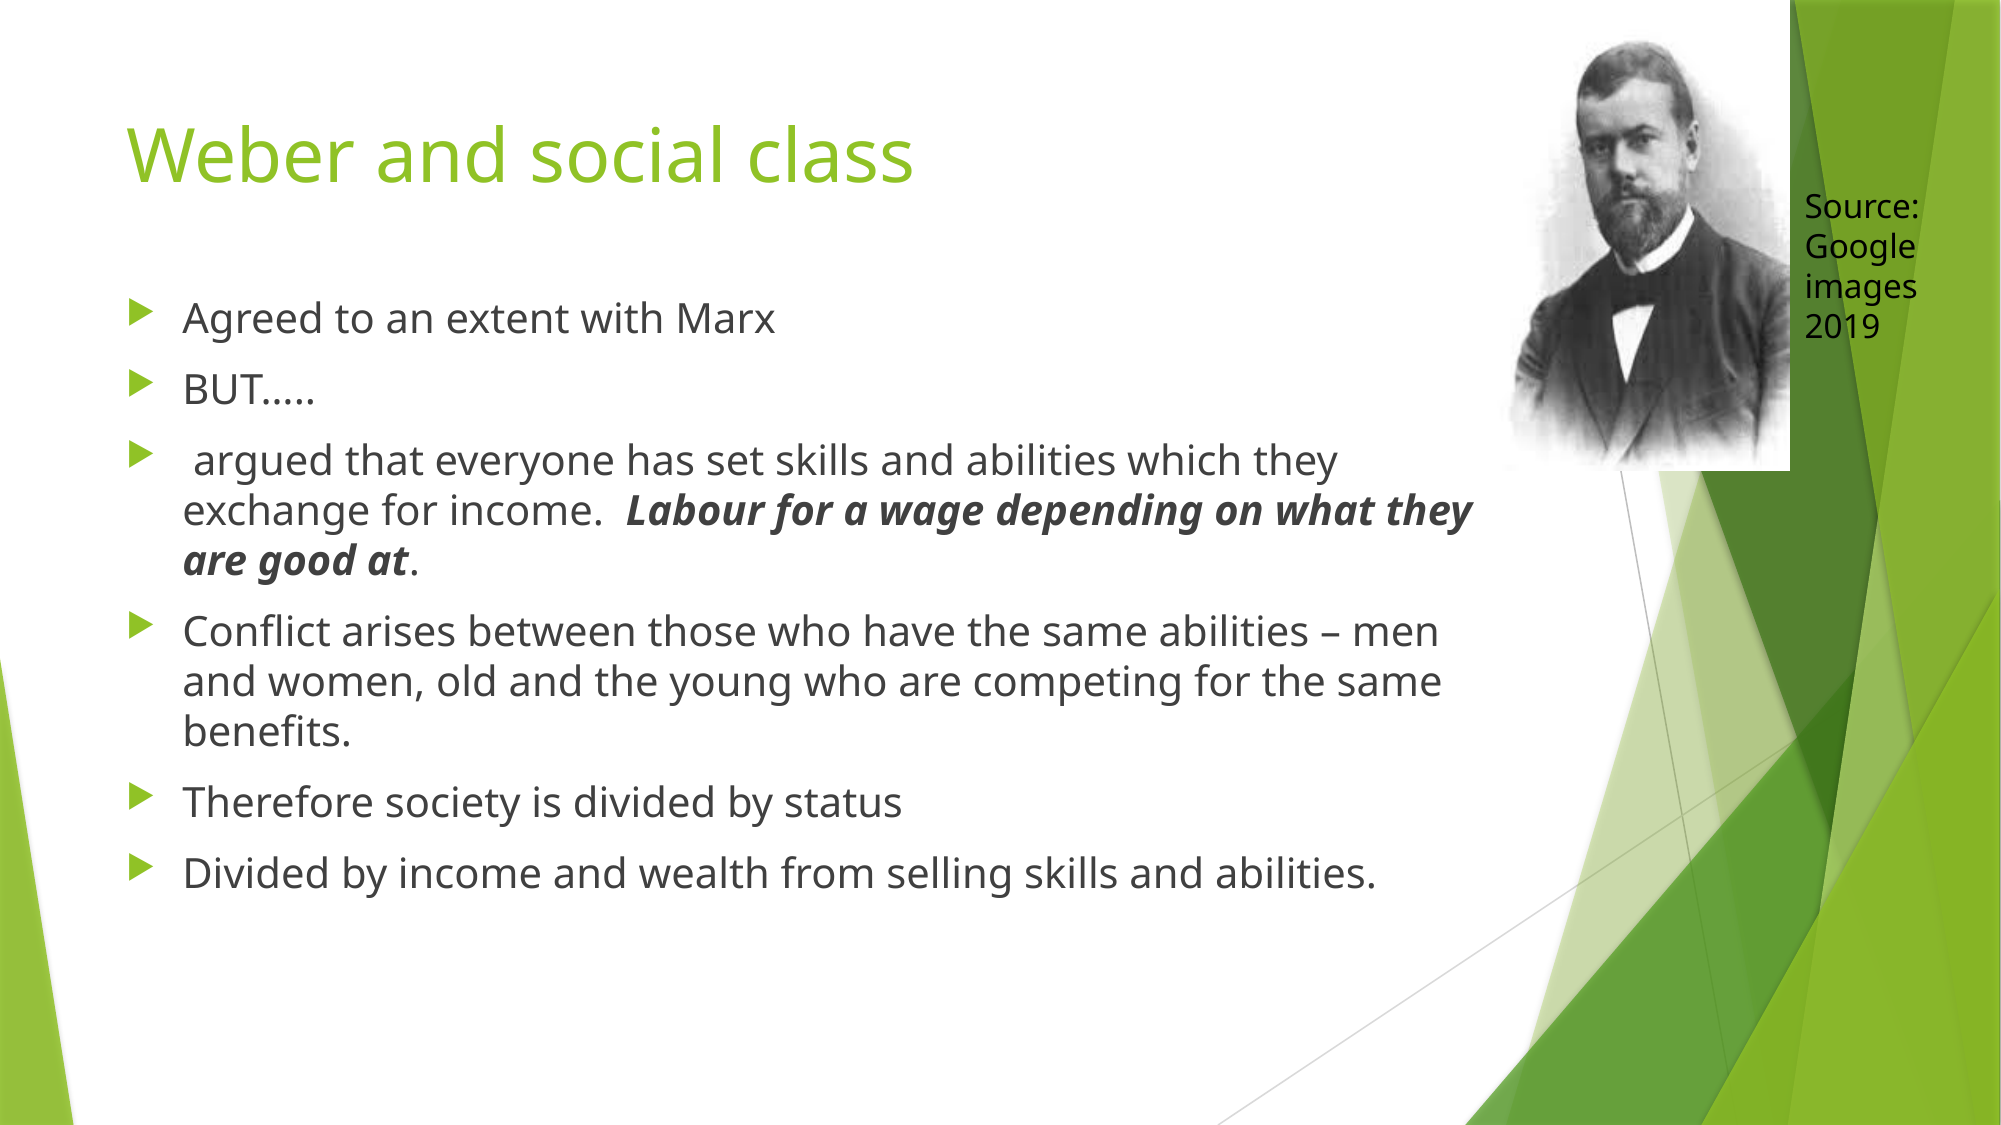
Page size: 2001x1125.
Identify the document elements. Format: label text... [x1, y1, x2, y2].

list Agreed to an extent with Marx BUT….. argued that everyone has set skills and abilities which they exchange for income. Labour for a wage depending on what they are good at. Conflict arises between those who have the same abilities – men and women, old and the young who are competing for the same benefits. Therefore society is divided by status Divided by income and wealth from selling skills and abilities. [111, 284, 1522, 1125]
text_box Source: Google images 2019 [1796, 177, 1952, 353]
picture [1486, 0, 1791, 472]
title Weber and social class [111, 99, 1481, 284]
